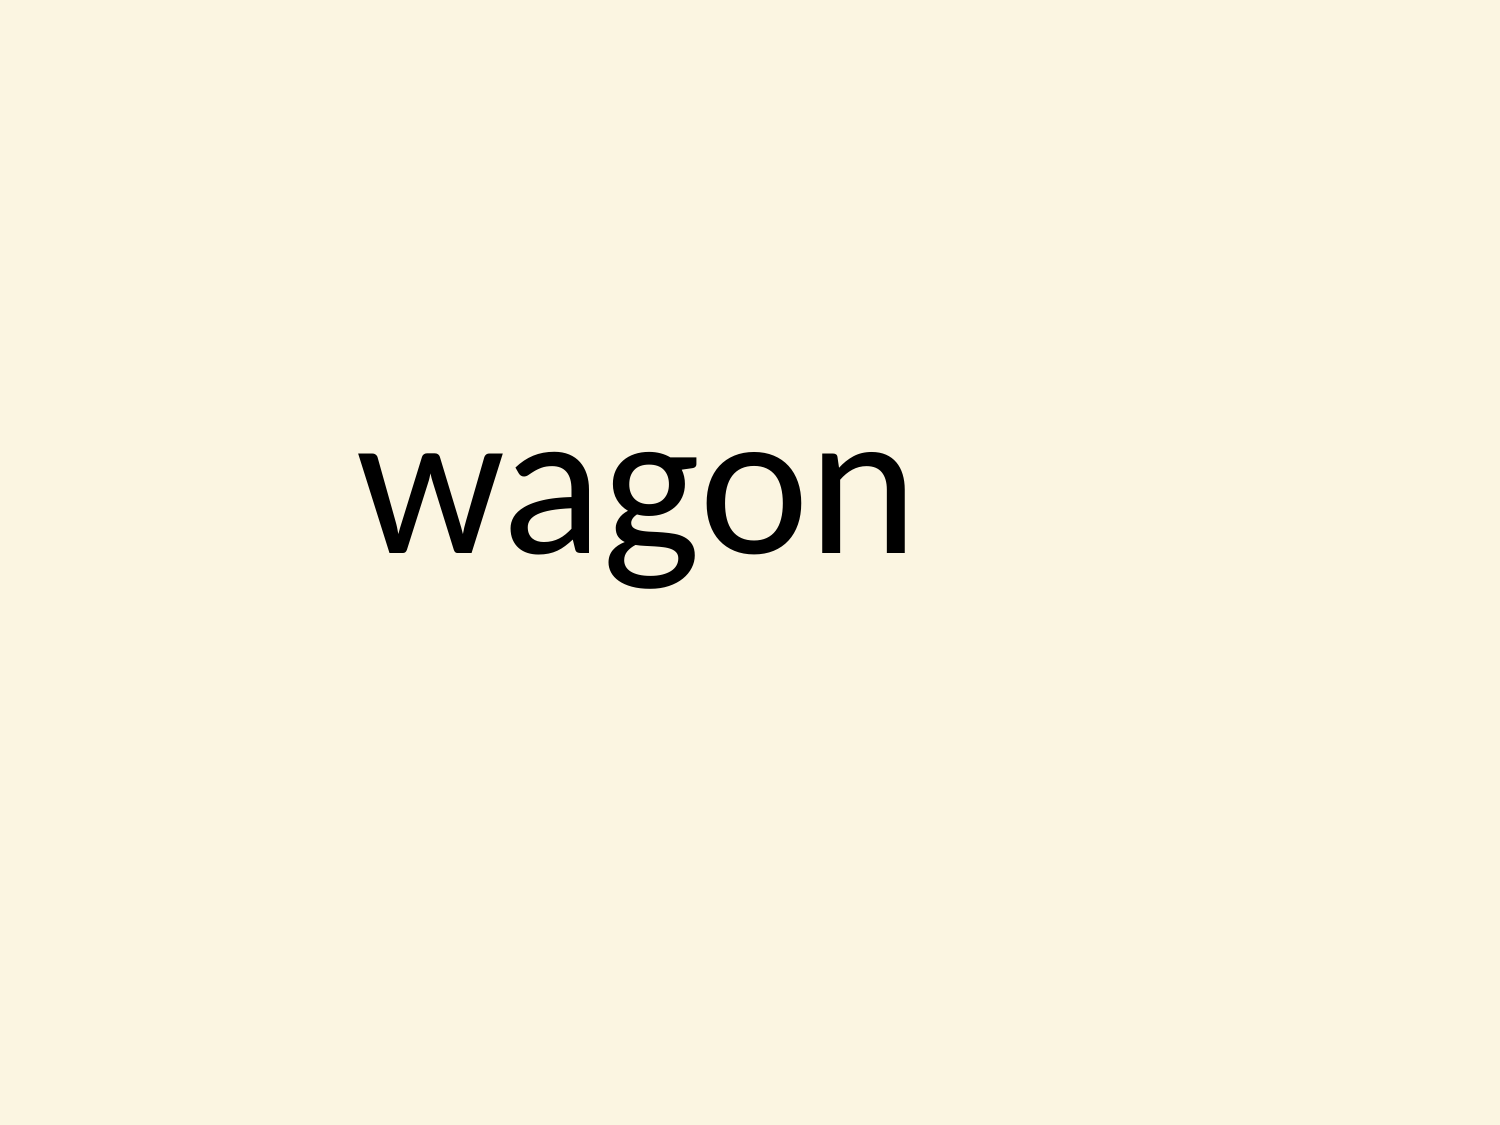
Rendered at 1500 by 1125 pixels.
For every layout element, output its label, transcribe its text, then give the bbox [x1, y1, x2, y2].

title wagon [0, 349, 1275, 591]
